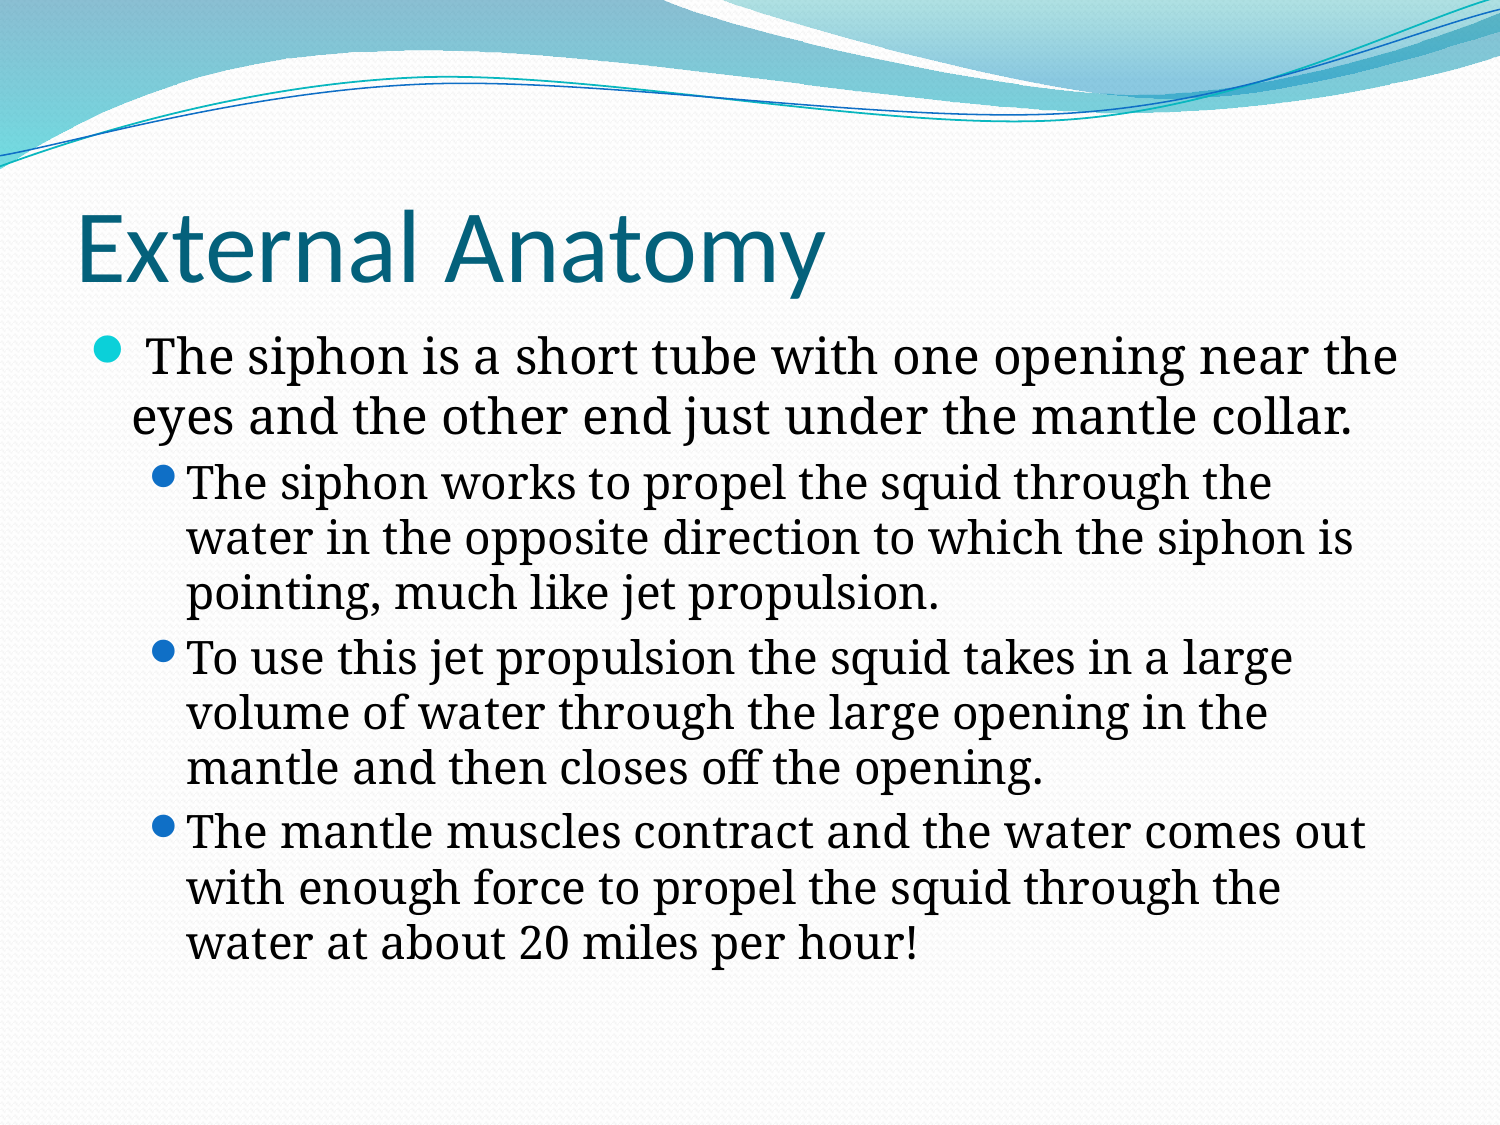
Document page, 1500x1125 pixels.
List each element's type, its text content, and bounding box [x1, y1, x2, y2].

list The siphon is a short tube with one opening near the eyes and the other end just under the mantle collar. The siphon works to propel the squid through the water in the opposite direction to which the siphon is pointing, much like jet propulsion. To use this jet propulsion the squid takes in a large volume of water through the large opening in the mantle and then closes off the opening. The mantle muscles contract and the water comes out with enough force to propel the squid through the water at about 20 miles per hour! [75, 317, 1425, 1038]
title External Anatomy [75, 115, 1425, 303]
